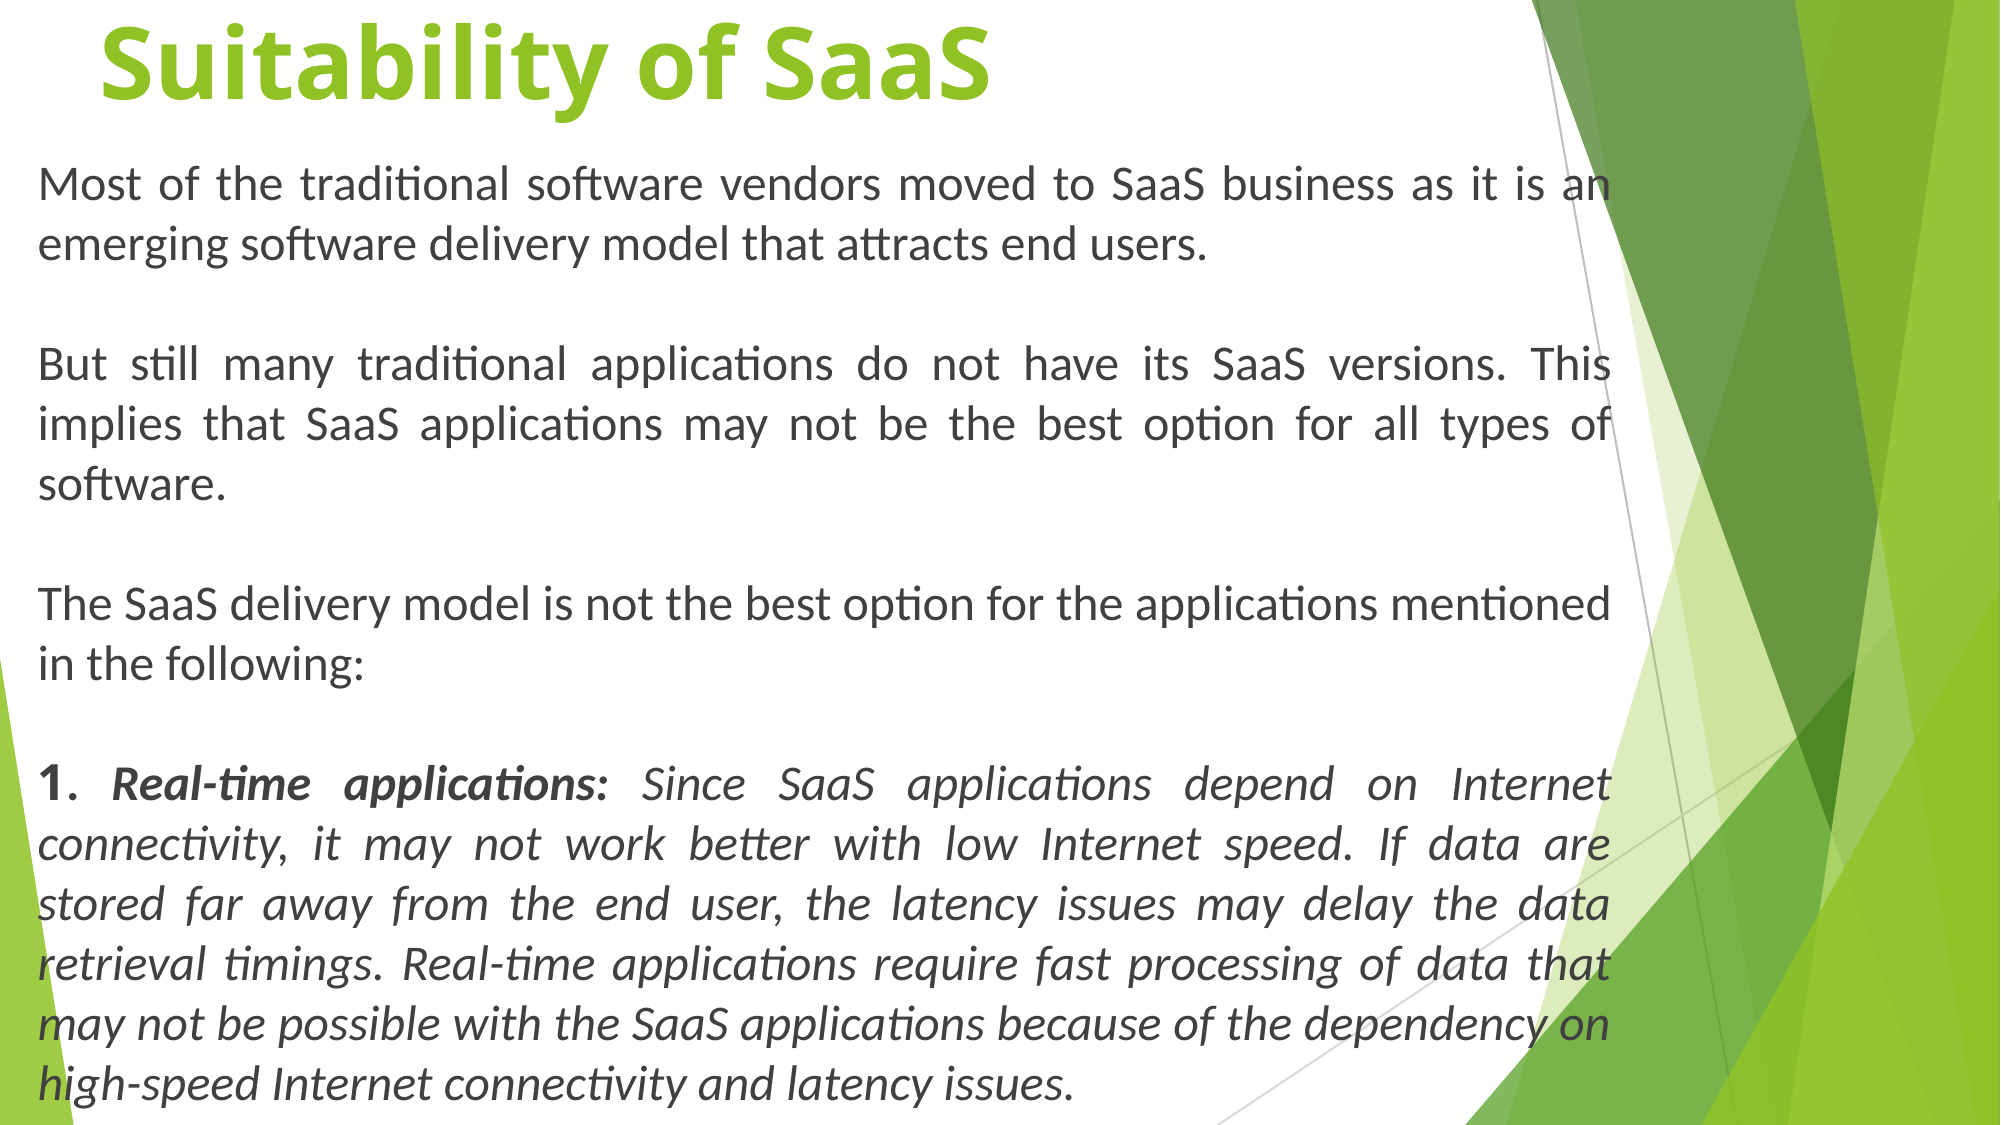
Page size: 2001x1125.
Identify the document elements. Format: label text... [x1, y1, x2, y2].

list Most of the traditional software vendors moved to SaaS business as it is an emerging software delivery model that attracts end users. But still many traditional applications do not have its SaaS versions. This implies that SaaS applications may not be the best option for all types of software. The SaaS delivery model is not the best option for the applications mentioned in the following: 1. Real-time applications: Since SaaS applications depend on Internet connectivity, it may not work better with low Internet speed. If data are stored far away from the end user, the latency issues may delay the data retrieval timings. Real-time applications require fast processing of data that may not be possible with the SaaS applications because of the dependency on high-speed Internet connectivity and latency issues. [37, 149, 1613, 1120]
title Suitability of SaaS [99, 0, 1304, 88]
